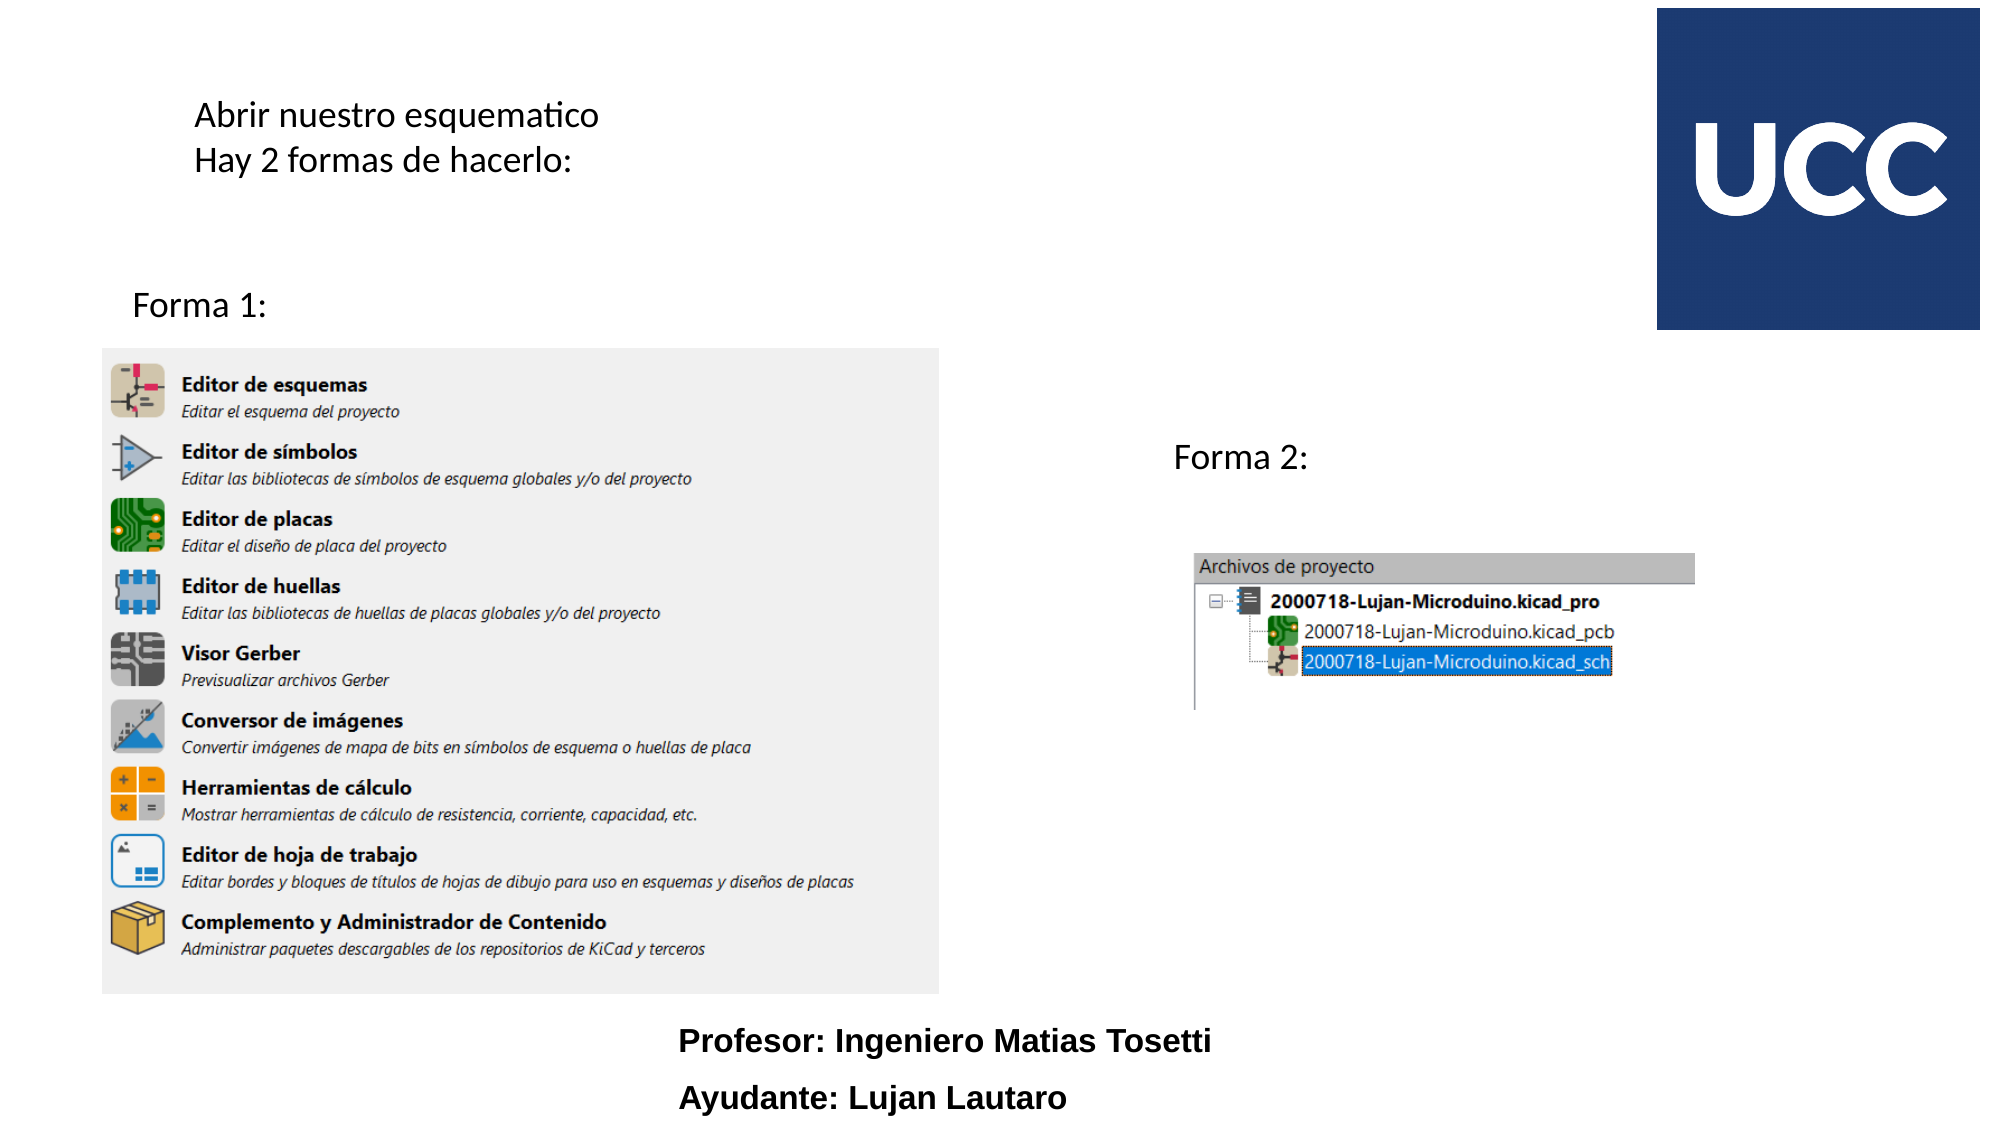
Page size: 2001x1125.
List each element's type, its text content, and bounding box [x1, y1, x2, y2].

subtitle Profesor: Ingeniero Matias Tosetti Ayudante: Lujan Lautaro [663, 1016, 1445, 1125]
text_box Forma 2: [1159, 424, 1966, 485]
picture [102, 348, 939, 994]
text_box Forma 1: [117, 273, 924, 333]
picture [1657, 7, 1980, 330]
text_box Abrir nuestro esquematico Hay 2 formas de hacerlo: [179, 82, 986, 188]
picture [1193, 553, 1695, 710]
